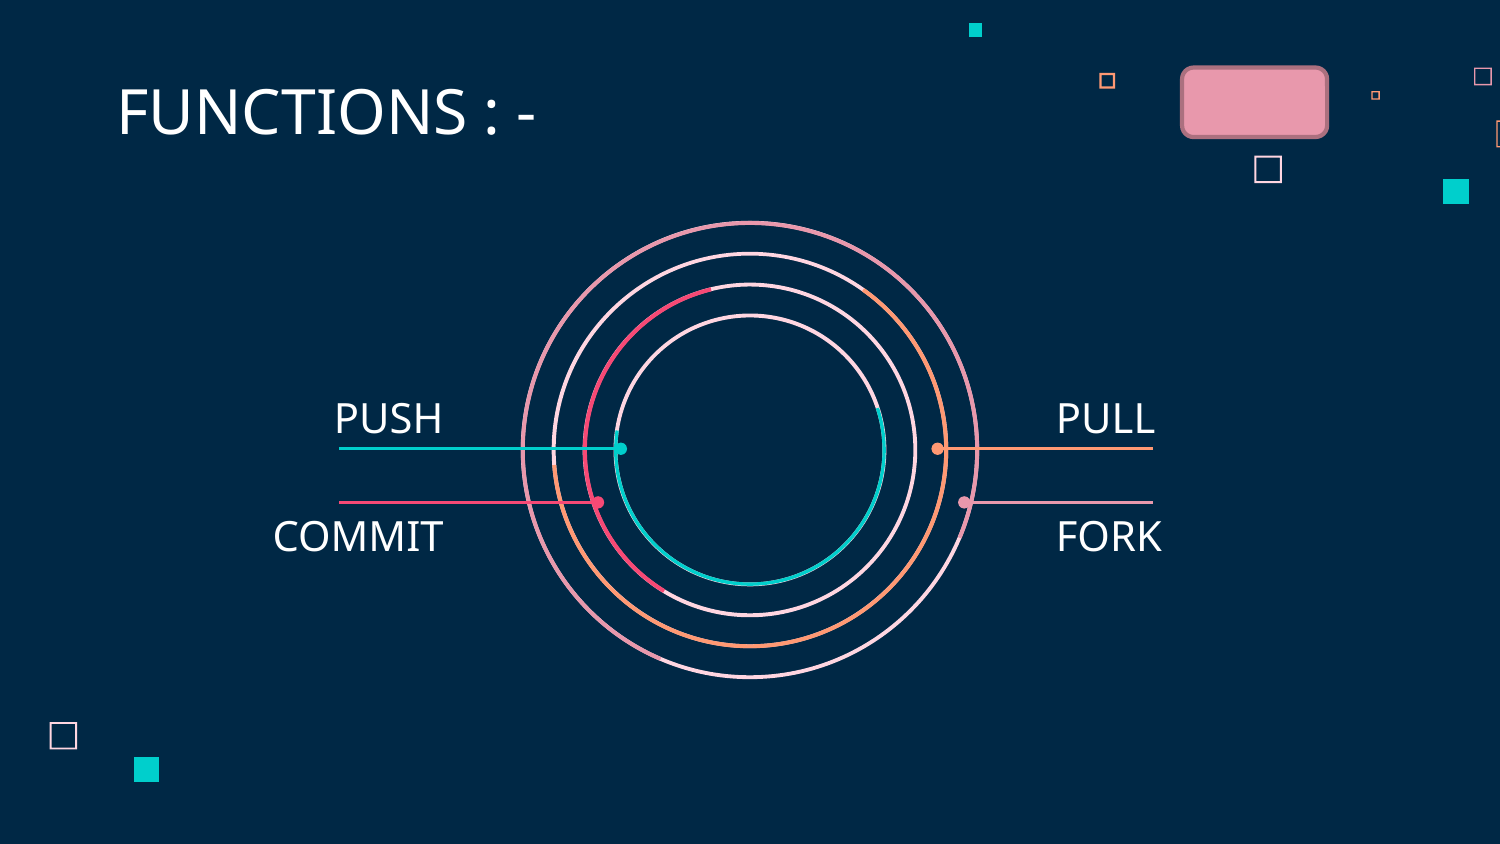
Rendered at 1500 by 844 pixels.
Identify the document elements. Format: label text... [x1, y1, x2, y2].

text_box [551, 251, 865, 447]
text_box [614, 407, 886, 586]
text_box [552, 464, 563, 501]
text_box [520, 220, 980, 447]
title FORK [1040, 469, 1350, 576]
text_box [660, 538, 962, 680]
text_box [970, 458, 980, 501]
text_box [551, 458, 557, 465]
title PULL [1040, 377, 1350, 469]
title FUNCTIONS : - [101, 67, 878, 163]
text_box [583, 458, 594, 501]
text_box [528, 510, 662, 661]
text_box [594, 509, 666, 593]
text_box [582, 287, 712, 447]
text_box [521, 458, 531, 501]
text_box [957, 510, 972, 539]
title COMMIT [150, 469, 459, 576]
text_box [861, 288, 949, 447]
text_box [614, 313, 880, 434]
text_box [663, 282, 918, 618]
title PUSH [150, 377, 459, 469]
text_box [1179, 65, 1330, 140]
text_box [560, 458, 949, 649]
